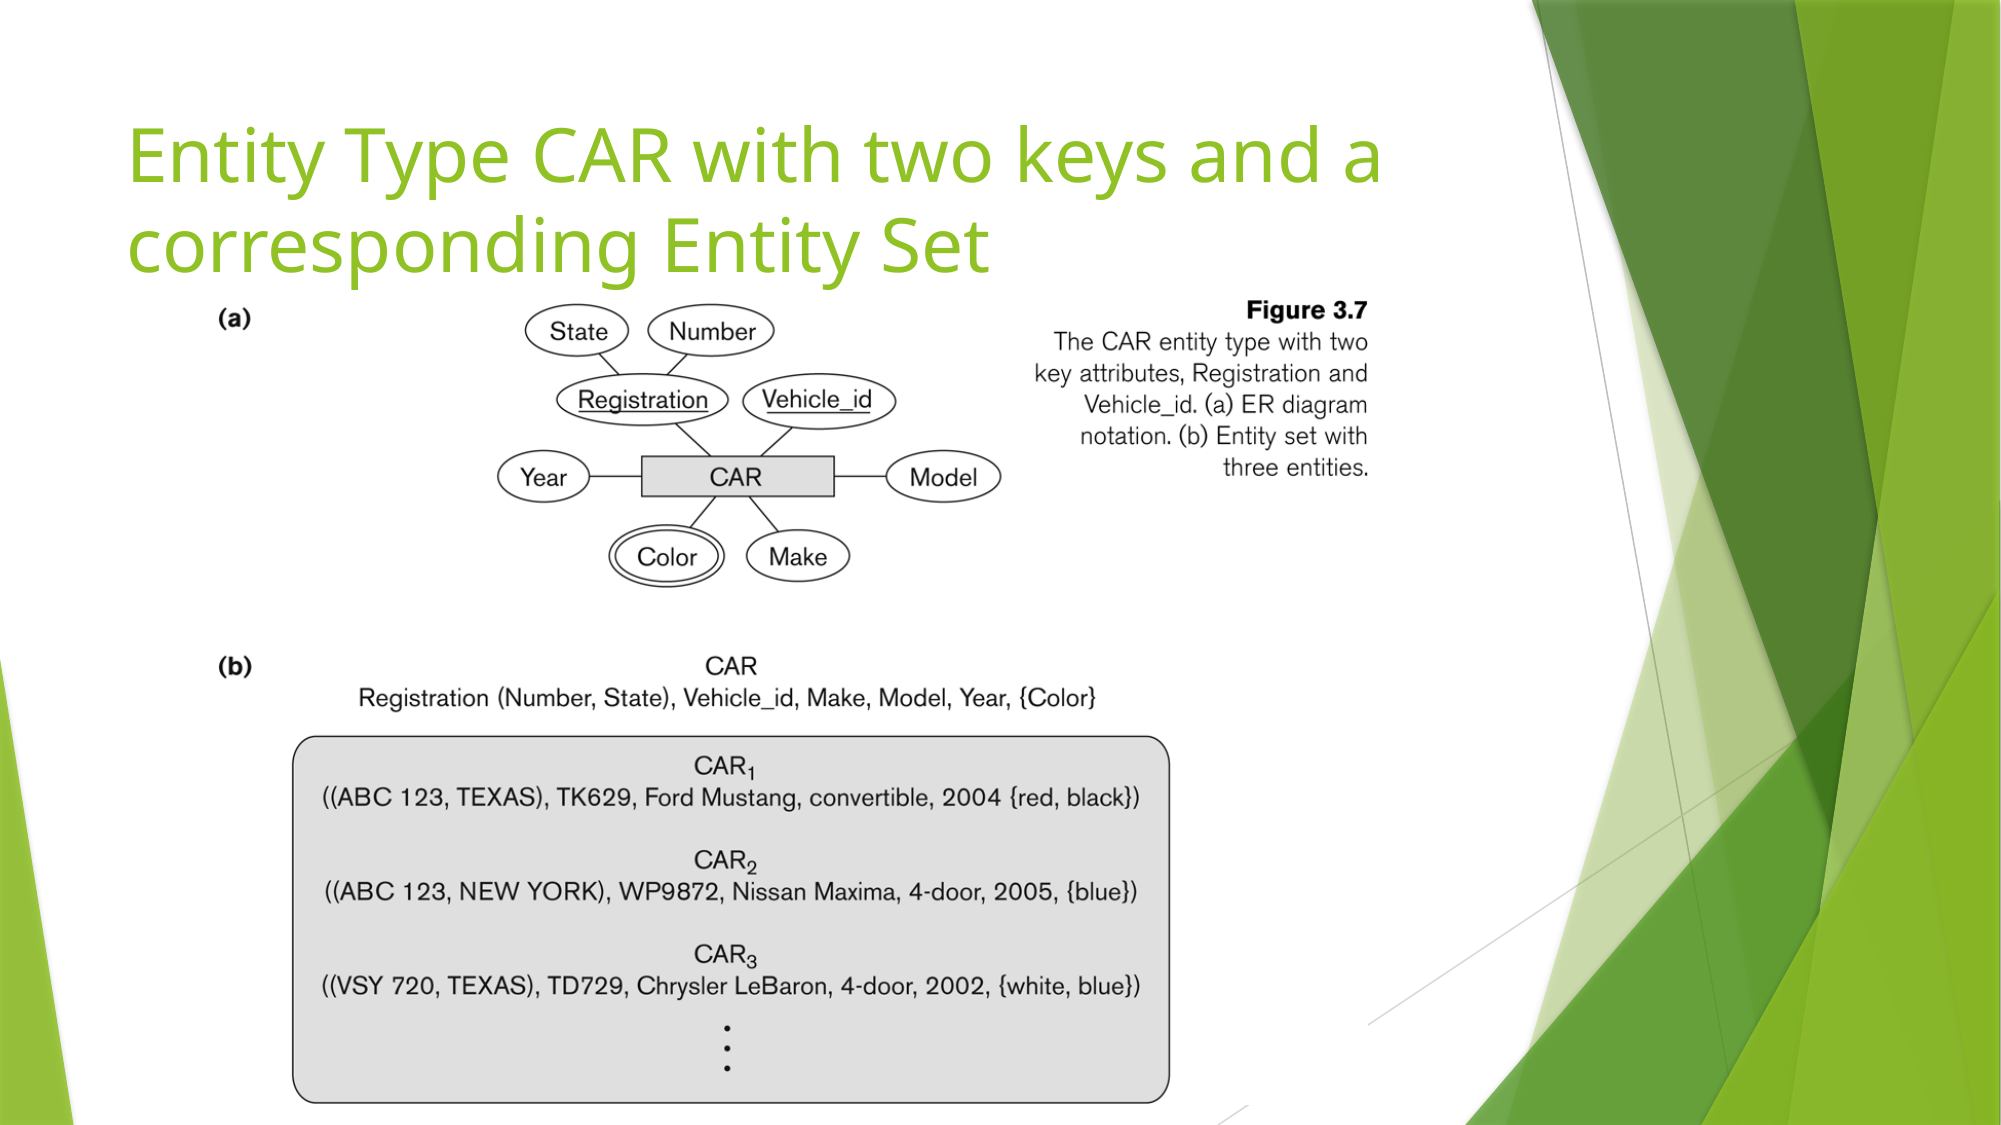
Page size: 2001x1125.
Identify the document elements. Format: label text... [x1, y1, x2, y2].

title Entity Type CAR with two keys and a corresponding Entity Set [111, 99, 1522, 317]
picture [217, 298, 1369, 1105]
